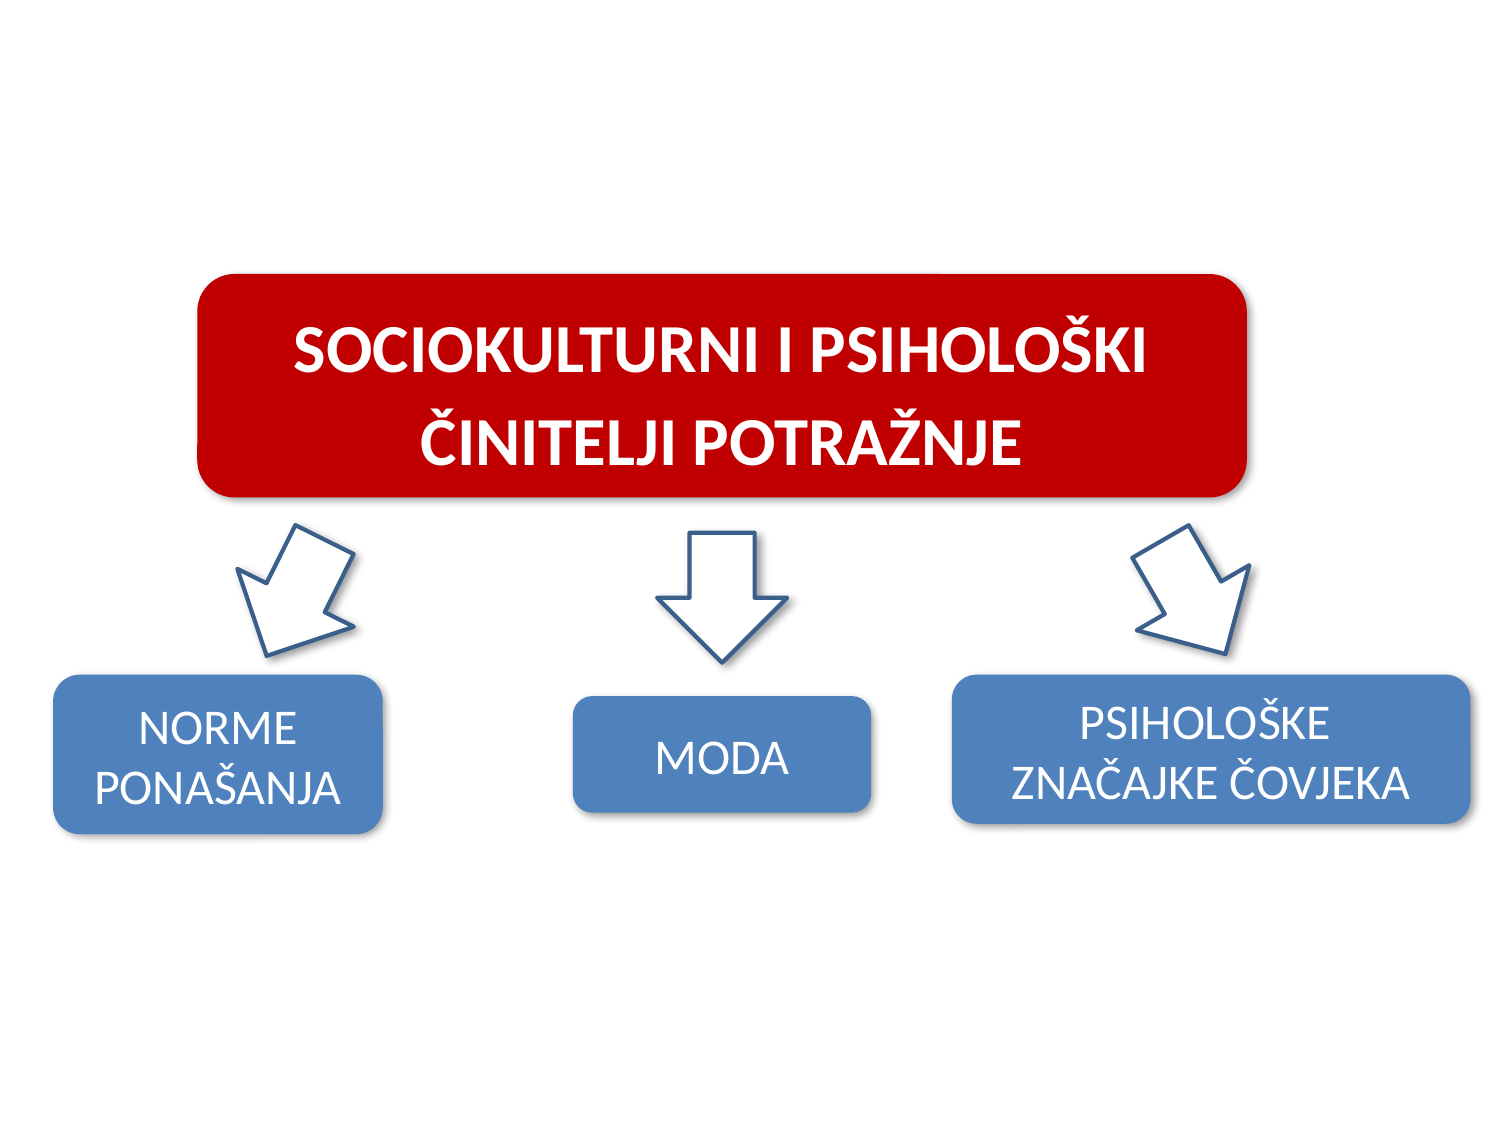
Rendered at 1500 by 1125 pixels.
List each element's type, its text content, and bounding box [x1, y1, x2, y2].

text_box [1130, 523, 1252, 657]
text_box MODA [570, 693, 874, 815]
text_box SOCIOKULTURNI I PSIHOLOŠKI ČINITELJI POTRAŽNJE [195, 271, 1249, 500]
text_box NORME PONAŠANJA [50, 672, 385, 837]
text_box PSIHOLOŠKE ZNAČAJKE ČOVJEKA [949, 672, 1473, 826]
text_box [235, 523, 356, 658]
text_box [655, 530, 790, 665]
